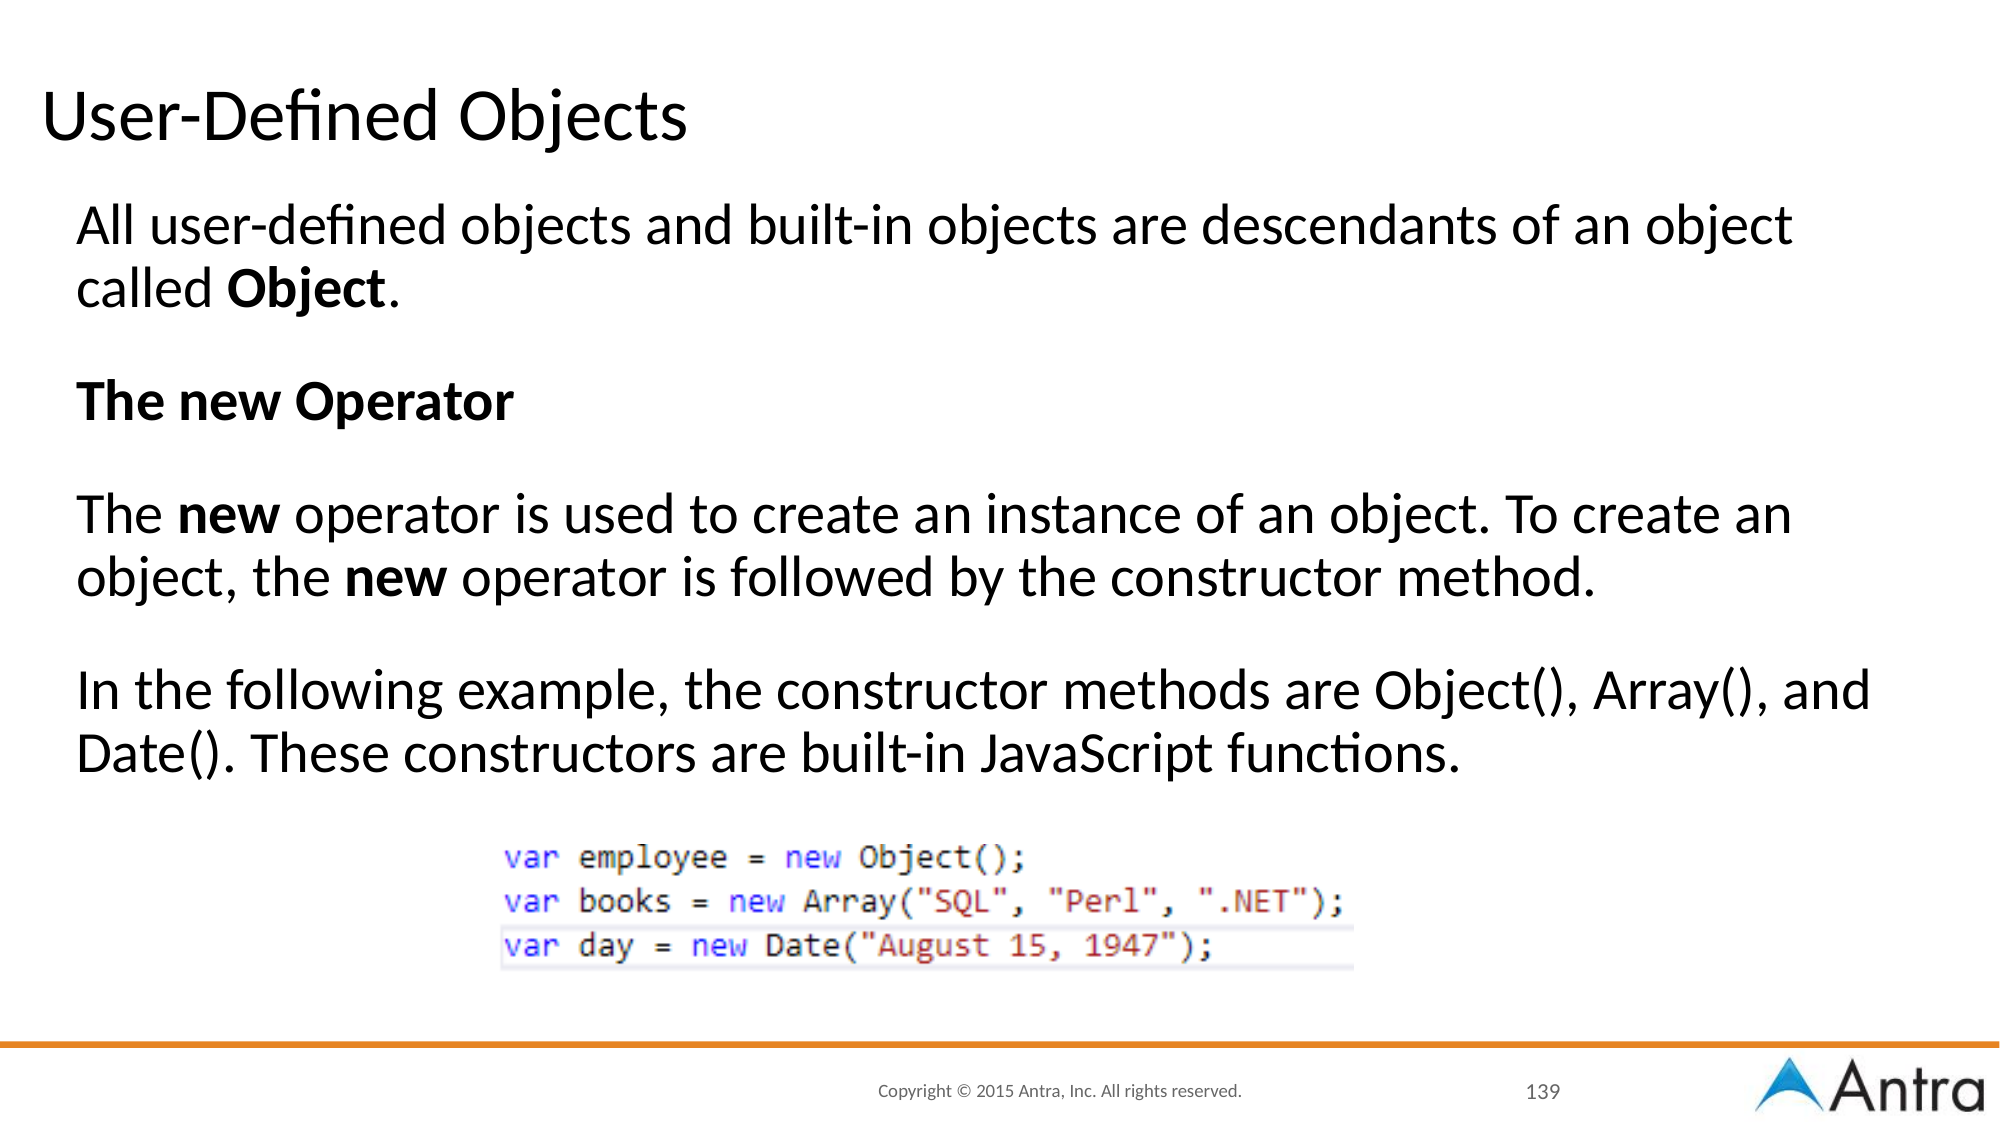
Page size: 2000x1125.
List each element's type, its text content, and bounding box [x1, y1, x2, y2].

slide_number ‹#› [1498, 1075, 1561, 1106]
list All user-defined objects and built-in objects are descendants of an object called Object. The new Operator The new operator is used to create an instance of an object. To create an object, the new operator is followed by the constructor method. In the following example, the constructor methods are Object(), Array(), and Date(). These constructors are built-in JavaScript functions. [75, 194, 1954, 845]
picture [489, 843, 1354, 975]
title User-Defined Objects [41, 46, 1867, 155]
picture [1744, 1048, 1994, 1122]
